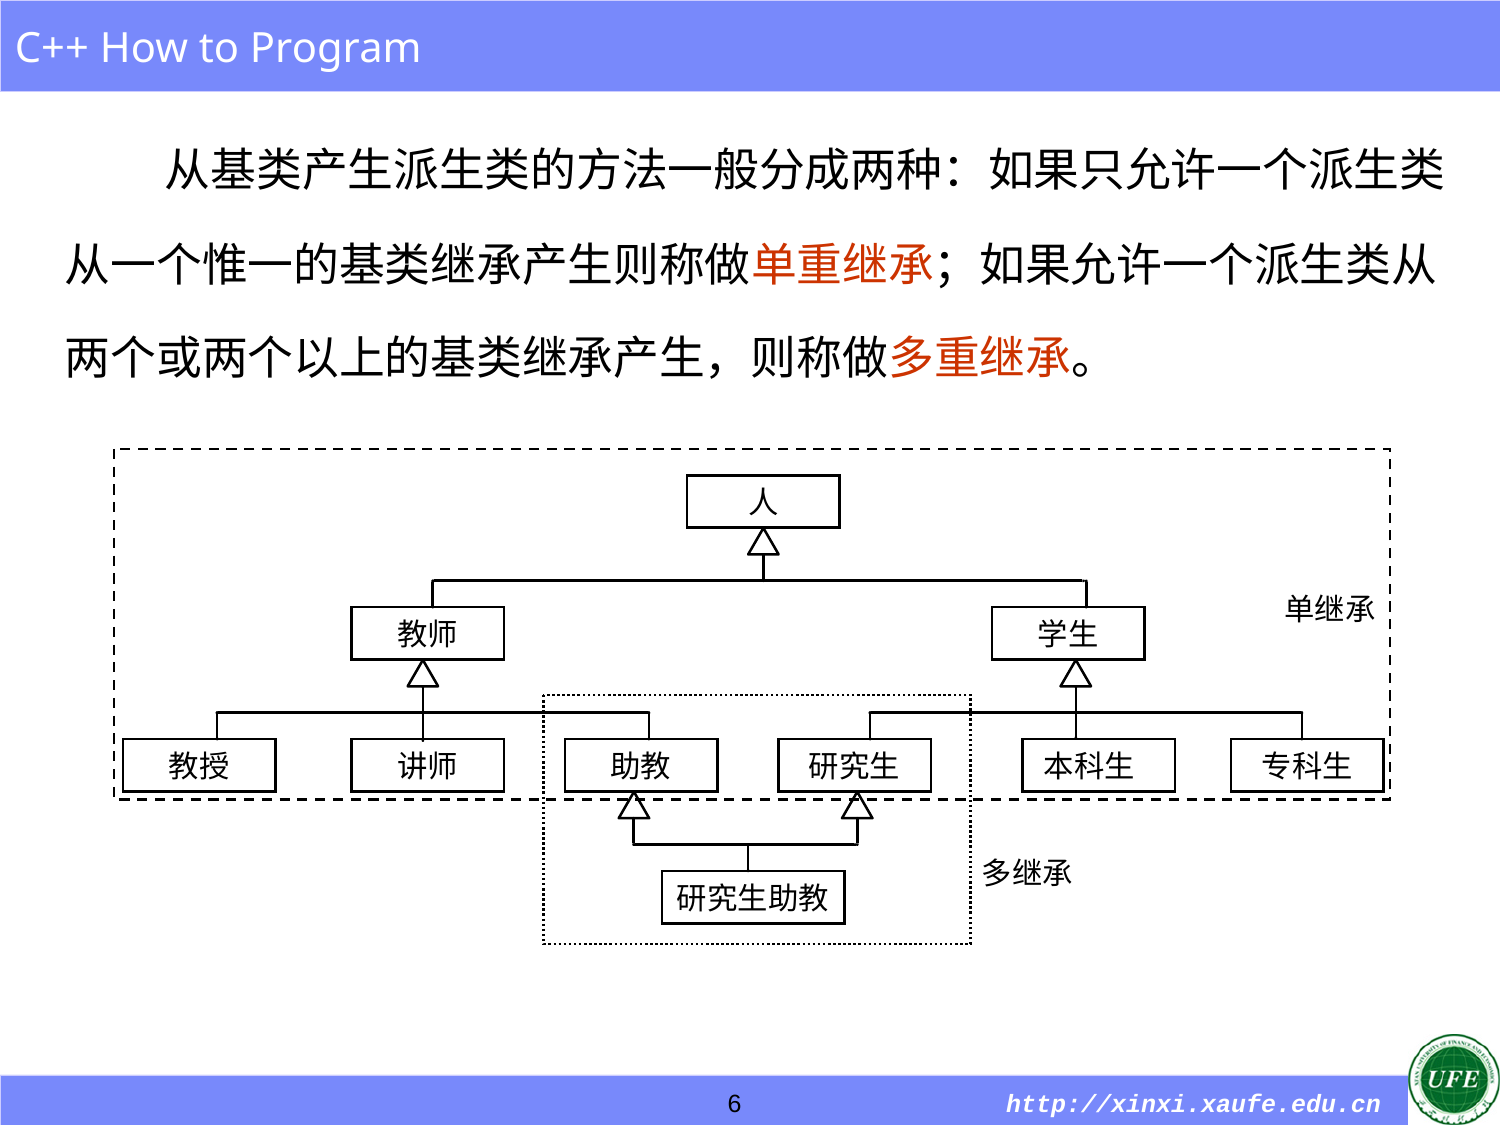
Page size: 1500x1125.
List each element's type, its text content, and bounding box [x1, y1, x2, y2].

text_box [92, 424, 1433, 978]
picture [1408, 1034, 1500, 1125]
slide_number 6 [712, 1080, 813, 1121]
text_box 从基类产生派生类的方法一般分成两种：如果只允许一个派生类从一个惟一的基类继承产生则称做单重继承；如果允许一个派生类从两个或两个以上的基类继承产生，则称做多重继承。 [49, 87, 1463, 392]
